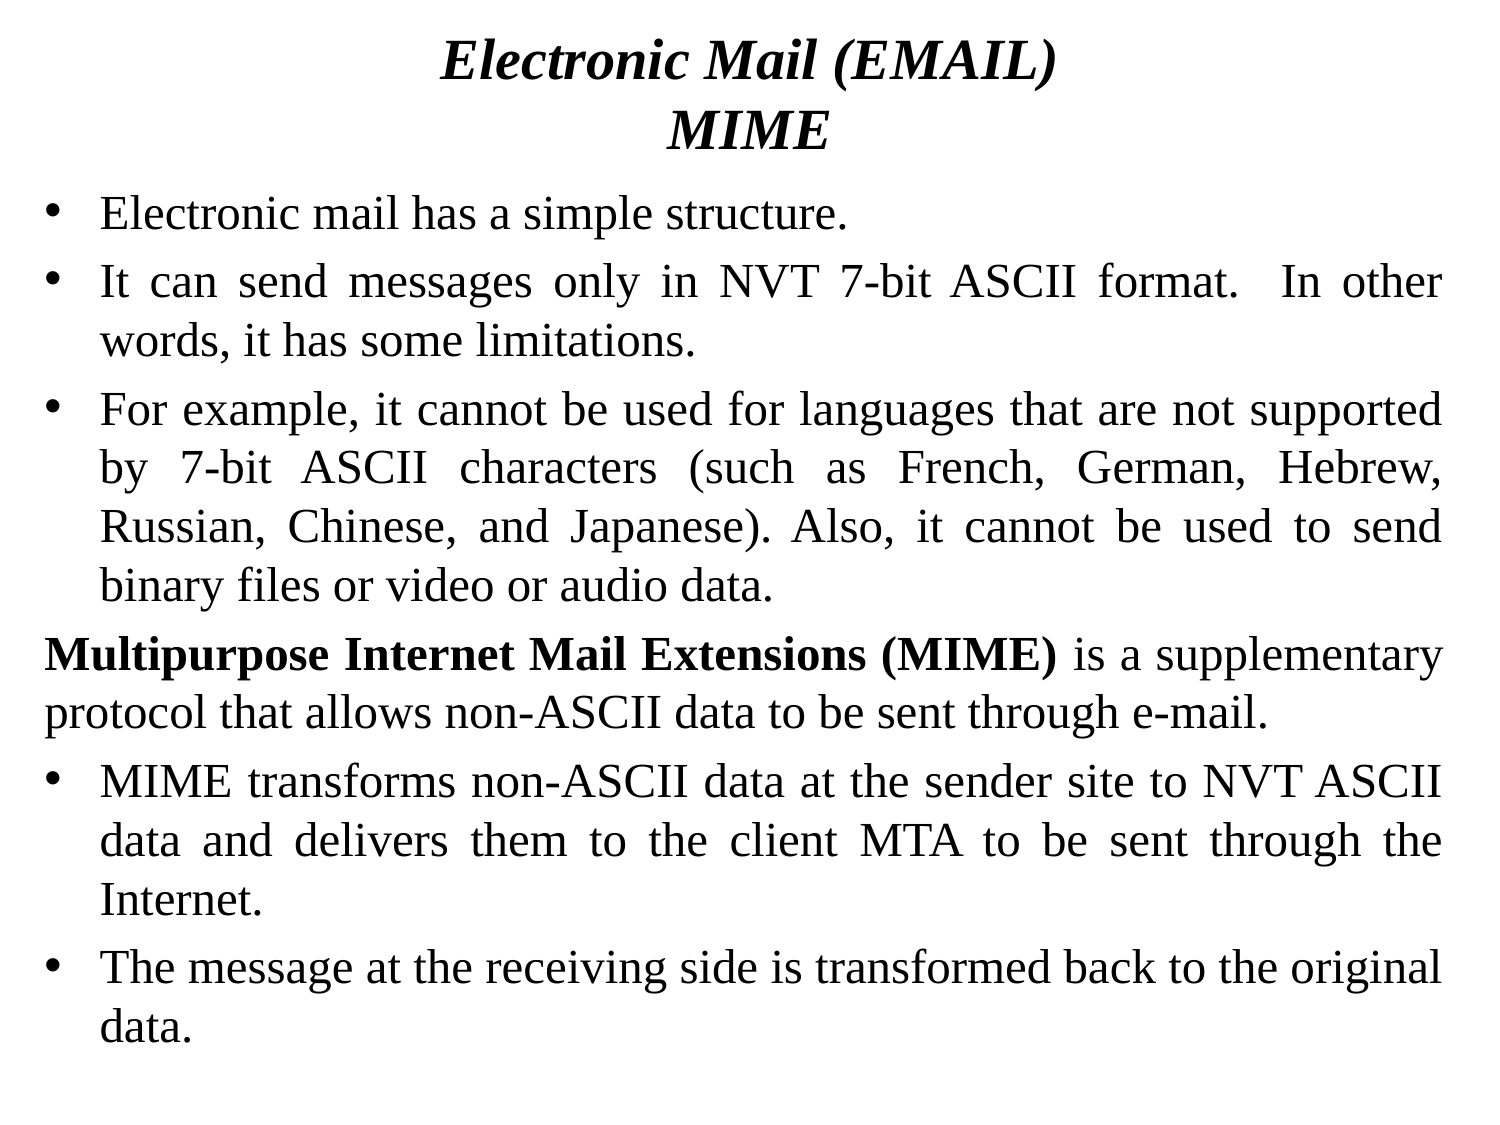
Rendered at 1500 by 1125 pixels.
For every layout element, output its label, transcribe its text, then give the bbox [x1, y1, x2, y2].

list Electronic mail has a simple structure. It can send messages only in NVT 7-bit ASCII format. In other words, it has some limitations. For example, it cannot be used for languages that are not supported by 7-bit ASCII characters (such as French, German, Hebrew, Russian, Chinese, and Japanese). Also, it cannot be used to send binary files or video or audio data. Multipurpose Internet Mail Extensions (MIME) is a supplementary protocol that allows non-ASCII data to be sent through e-mail. MIME transforms non-ASCII data at the sender site to NVT ASCII data and delivers them to the client MTA to be sent through the Internet. The message at the receiving side is transformed back to the original data. [29, 172, 1459, 1071]
title Electronic Mail (EMAIL) MIME [75, 45, 1425, 138]
